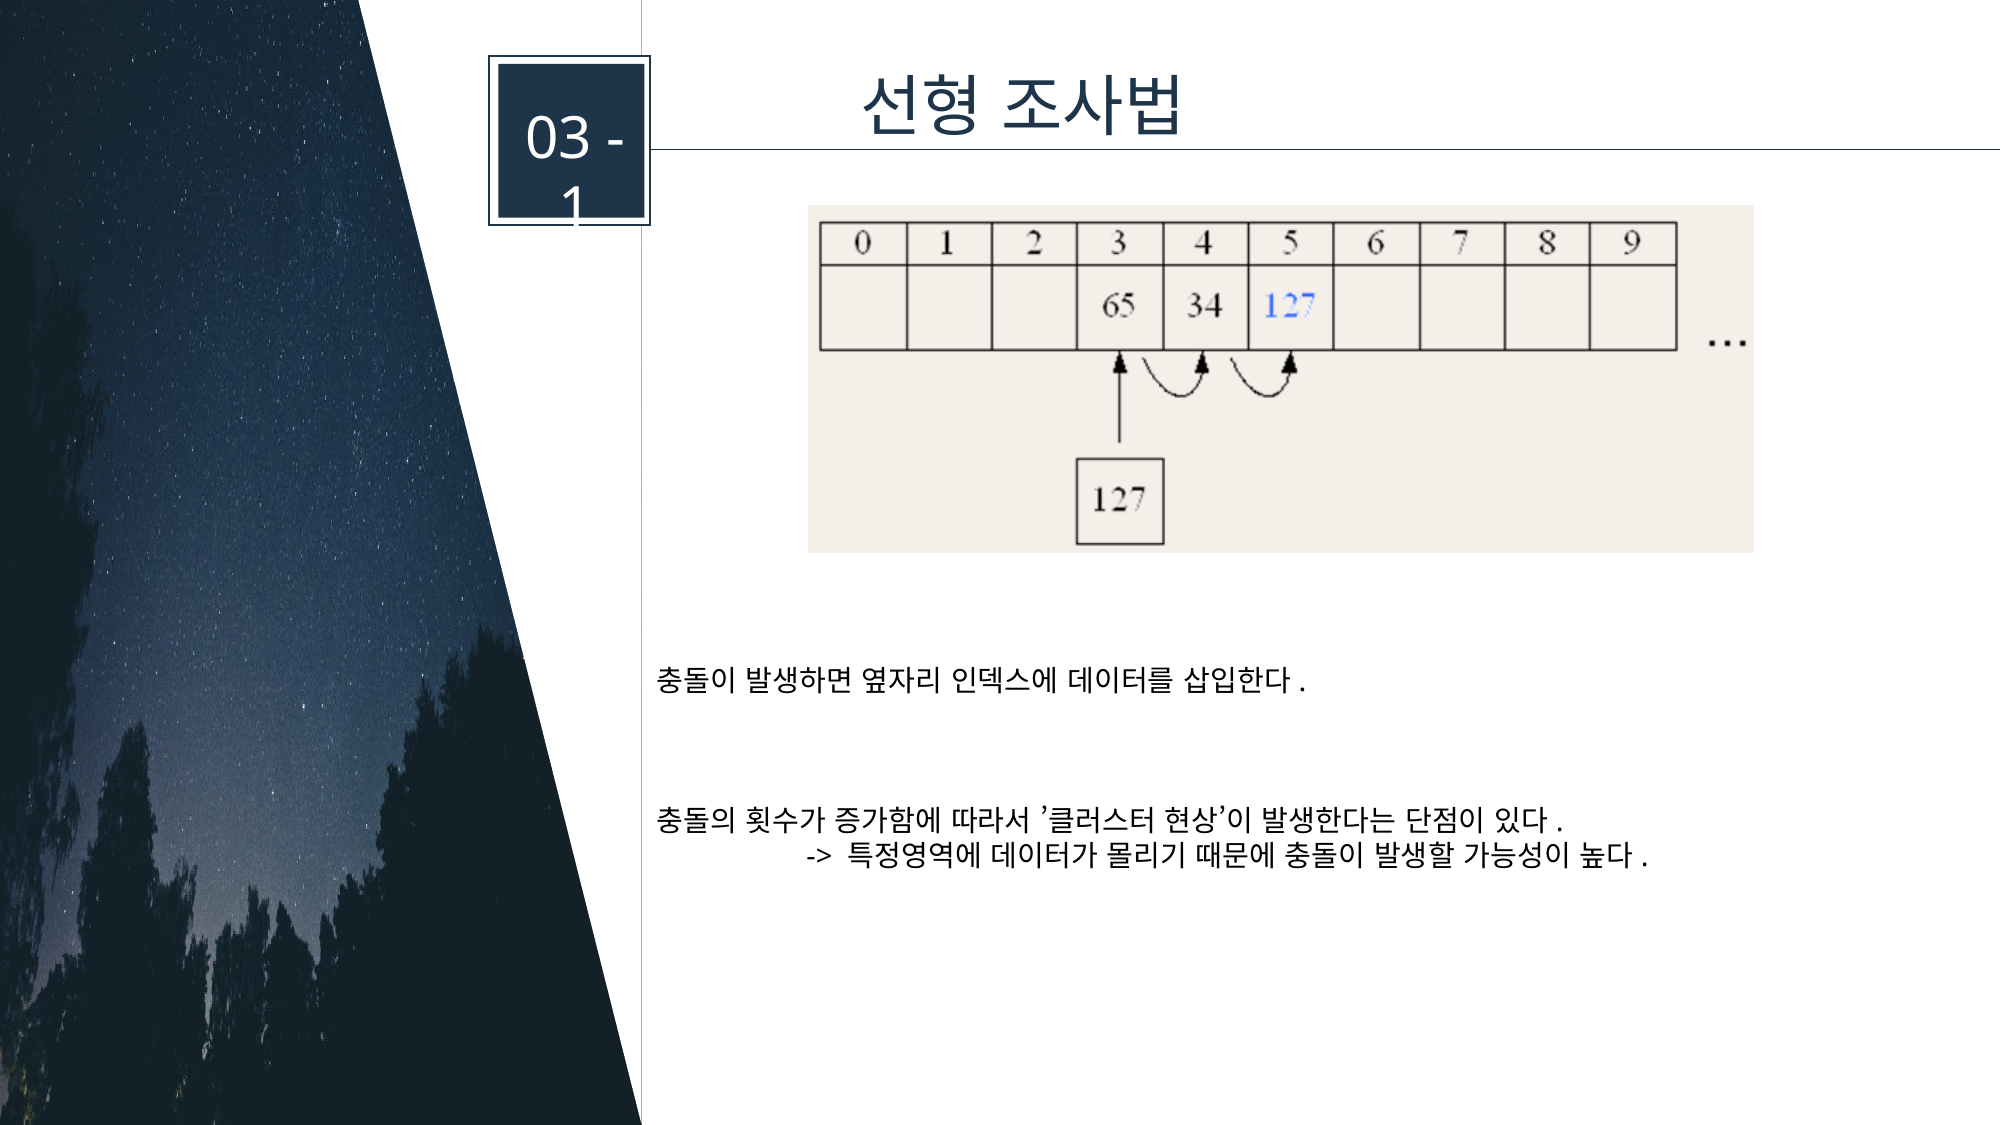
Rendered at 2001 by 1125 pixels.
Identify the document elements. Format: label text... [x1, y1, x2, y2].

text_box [489, 56, 656, 226]
text_box 선형 조사법 [670, 56, 1395, 149]
picture [808, 205, 1754, 553]
picture [0, 0, 642, 1125]
